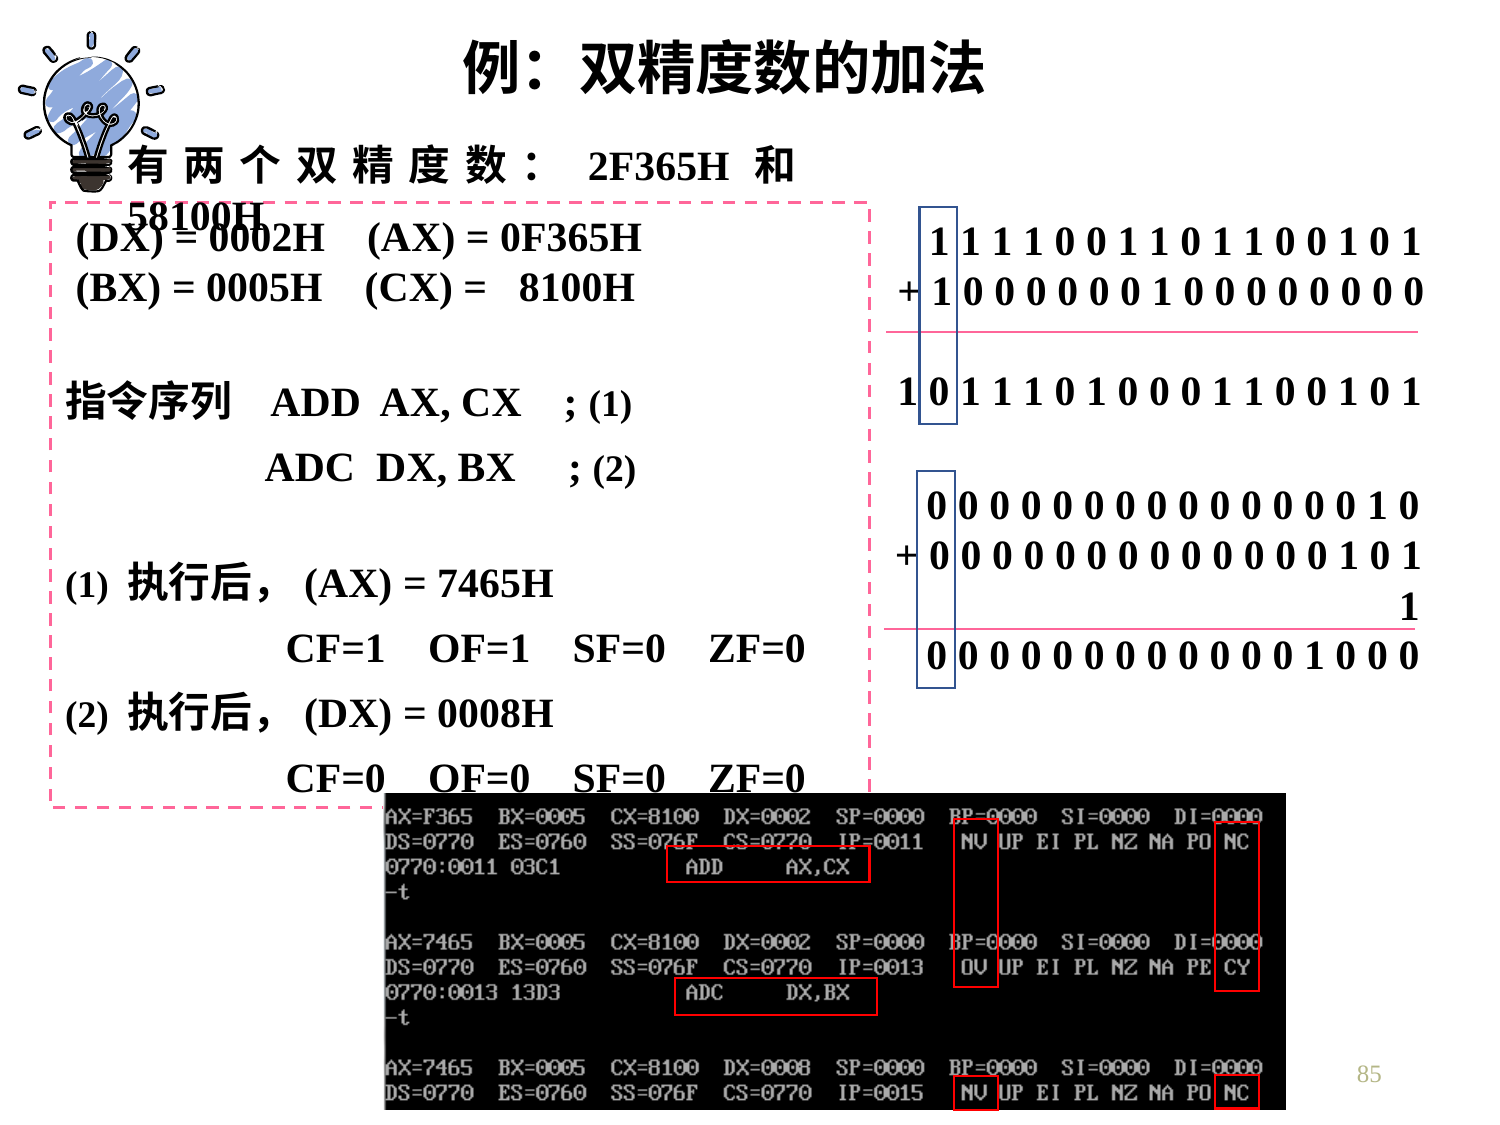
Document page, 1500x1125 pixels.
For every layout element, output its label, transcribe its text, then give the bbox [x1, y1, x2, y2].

text_box 0 0 0 0 0 0 0 0 0 0 0 0 0 0 1 0 + 0 0 0 0 0 0 0 0 0 0 0 0 0 1 0 1 1 0 0 0 0 0 0 0 0 0 0 0 0 1 0 0 0 [880, 470, 916, 686]
text_box 1 1 1 1 0 0 1 1 0 1 1 0 0 1 0 1 + 1 0 0 0 0 0 0 1 0 0 0 0 0 0 0 0 1 0 1 1 1 0 1 0 0 0 1 1 0 0 1 0 1 [958, 206, 1457, 422]
picture [383, 793, 1286, 1110]
text_box 例：双精度数的加法 [447, 23, 1461, 109]
text_box [916, 630, 956, 689]
text_box 1 1 1 1 0 0 1 1 0 1 1 0 0 1 0 1 + 1 0 0 0 0 0 0 1 0 0 0 0 0 0 0 0 1 0 1 1 1 0 1 0 0 0 1 1 0 0 1 0 1 [882, 206, 918, 422]
text_box 0 0 0 0 0 0 0 0 0 0 0 0 0 0 1 0 + 0 0 0 0 0 0 0 0 0 0 0 0 0 1 0 1 1 0 0 0 0 0 0 0 0 0 0 0 0 1 0 0 0 [956, 470, 1455, 686]
text_box 有两个双精度数：2F365H和58100H [112, 131, 821, 247]
slide_number 85 [1286, 1042, 1397, 1103]
text_box [918, 333, 958, 425]
text_box [918, 206, 958, 332]
text_box [916, 470, 956, 629]
text_box (DX) = 0002H (AX) = 0F365H (BX) = 0005H (CX) = 8100H 指令序列 ADD AX, CX ; (1) ADC DX, BX ; (2) (1) 执行后，(AX) = 7465H CF=1 OF=1 SF=0 ZF=0 (2) 执行后，(DX) = 0008H CF=0 OF=0 SF=0 ZF=0 [50, 202, 870, 808]
